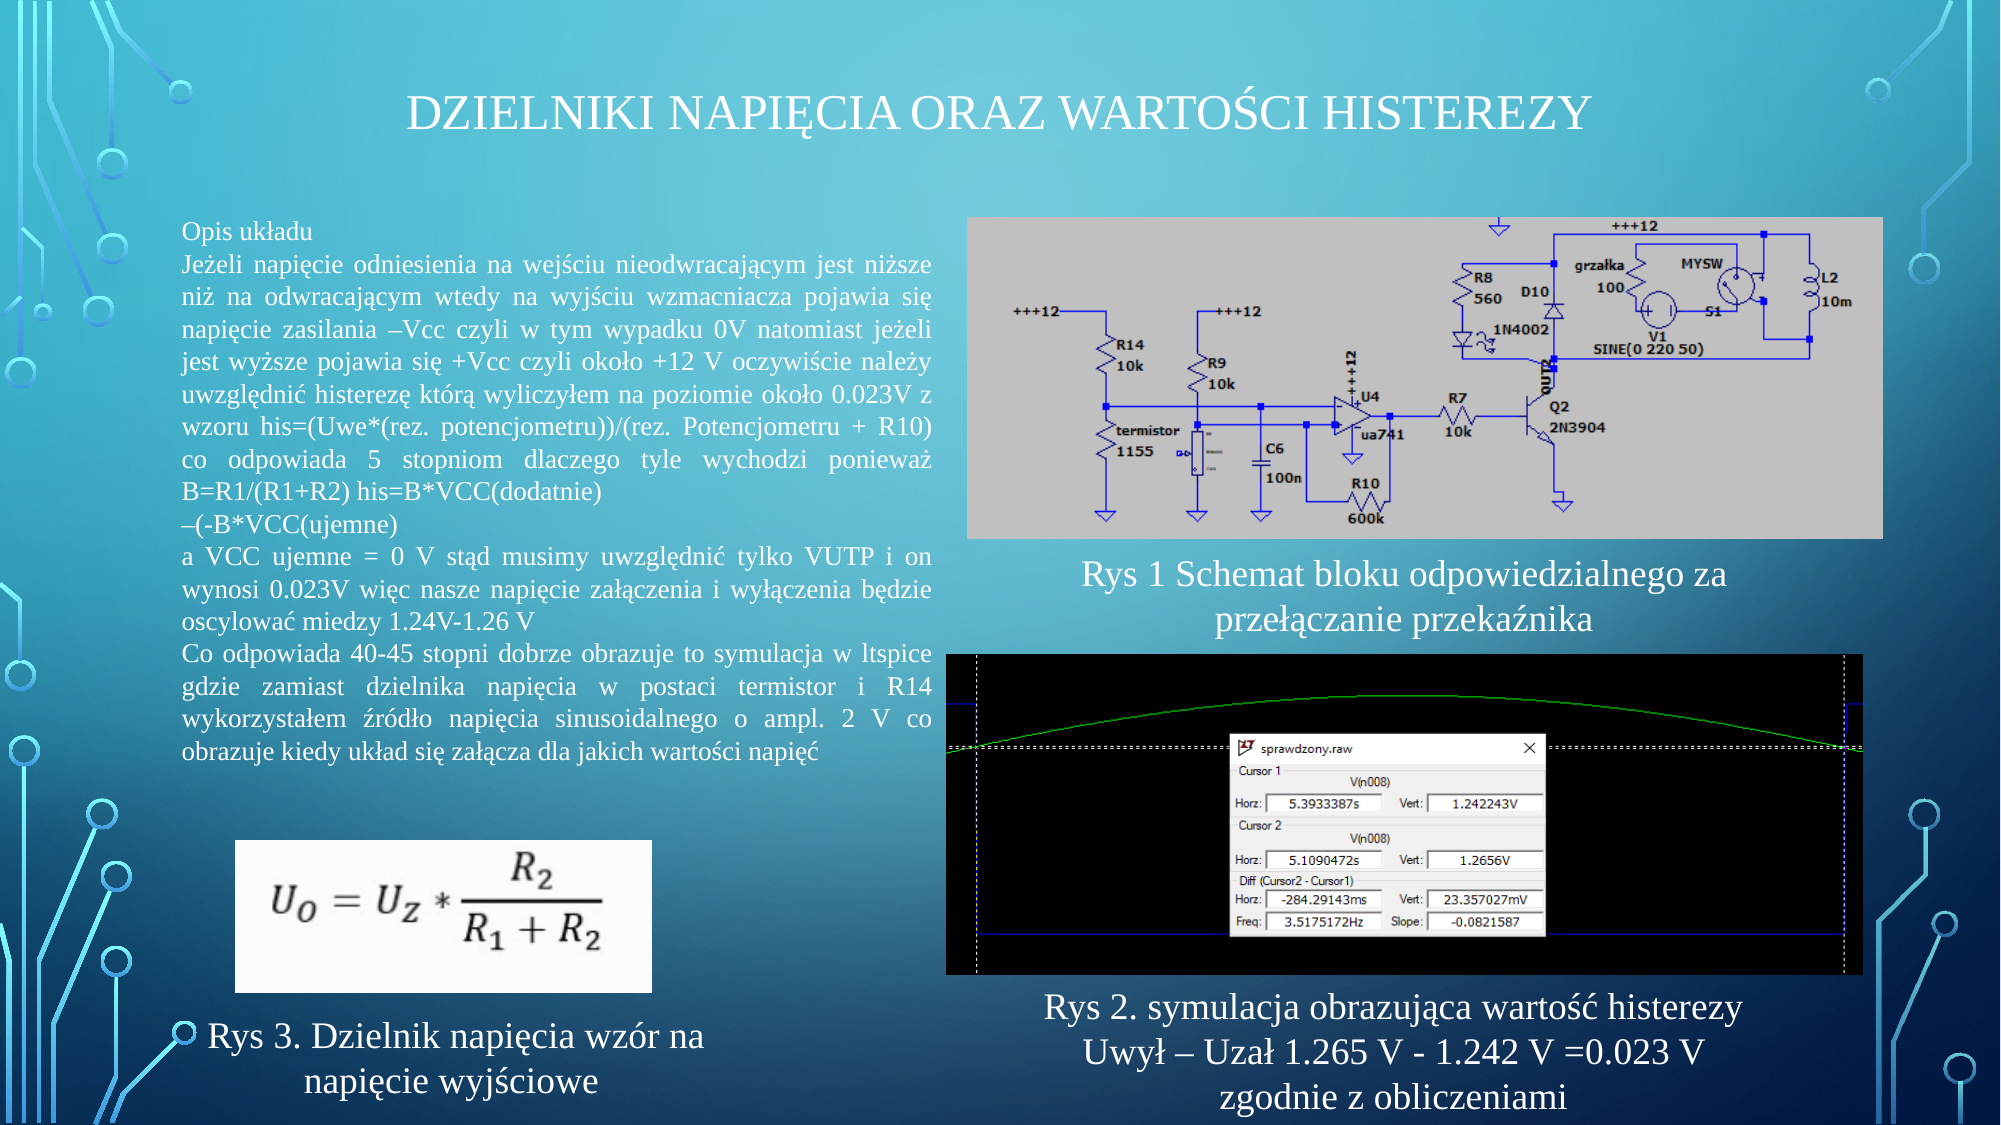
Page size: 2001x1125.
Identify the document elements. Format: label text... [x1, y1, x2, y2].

text_box Opis układu Jeżeli napięcie odniesienia na wejściu nieodwracającym jest niższe niż na odwracającym wtedy na wyjściu wzmacniacza pojawia się napięcie zasilania –Vcc czyli w tym wypadku 0V natomiast jeżeli jest wyższe pojawia się +Vcc czyli około +12 V oczywiście należy uwzględnić histerezę którą wyliczyłem na poziomie około 0.023V z wzoru his=(Uwe*(rez. potencjometru))/(rez. Potencjometru + R10) co odpowiada 5 stopniom dlaczego tyle wychodzi ponieważ B=R1/(R1+R2) his=B*VCC(dodatnie) –(-B*VCC(ujemne) a VCC ujemne = 0 V stąd musimy uwzględnić tylko VUTP i on wynosi 0.023V więc nasze napięcie załączenia i wyłączenia będzie oscylować miedzy 1.24V-1.26 V Co odpowiada 40-45 stopni dobrze obrazuje to symulacja w ltspice gdzie zamiast dzielnika napięcia w postaci termistor i R14 wykorzystałem źródło napięcia sinusoidalnego o ampl. 2 V co obrazuje kiedy układ się załącza dla jakich wartości napięć [166, 206, 947, 774]
text_box Rys 3. Dzielnik napięcia wzór na napięcie wyjściowe [145, 1003, 767, 1109]
text_box Rys 1 Schemat bloku odpowiedzialnego za przełączanie przekaźnika [1043, 541, 1766, 647]
picture [946, 653, 1863, 975]
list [967, 217, 1883, 539]
title Dzielniki napięcia oraz wartości histerezy [187, 0, 1813, 236]
text_box Rys 2. symulacja obrazująca wartość histerezy Uwył – Uzał 1.265 V - 1.242 V =0.023 V zgodnie z obliczeniami [1023, 975, 1765, 1125]
picture [235, 839, 652, 993]
